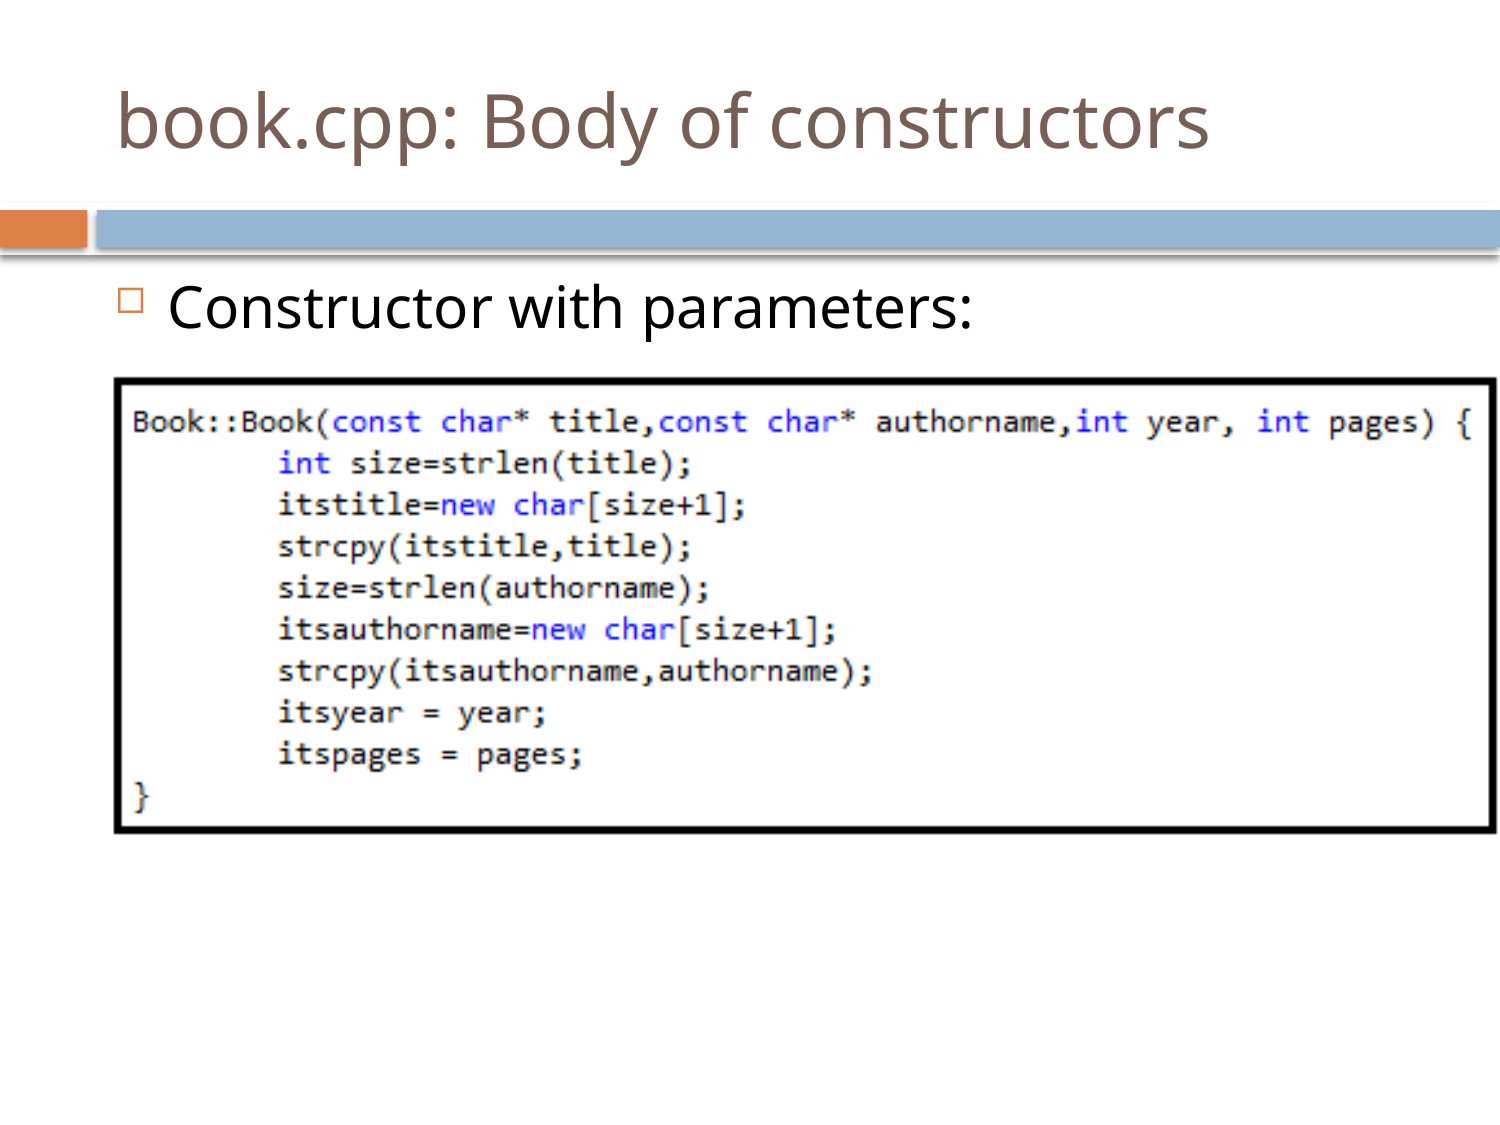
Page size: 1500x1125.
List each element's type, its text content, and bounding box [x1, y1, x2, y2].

title book.cpp: Body of constructors [100, 37, 1438, 200]
list Constructor with parameters: [100, 262, 1438, 374]
picture [111, 373, 1500, 840]
